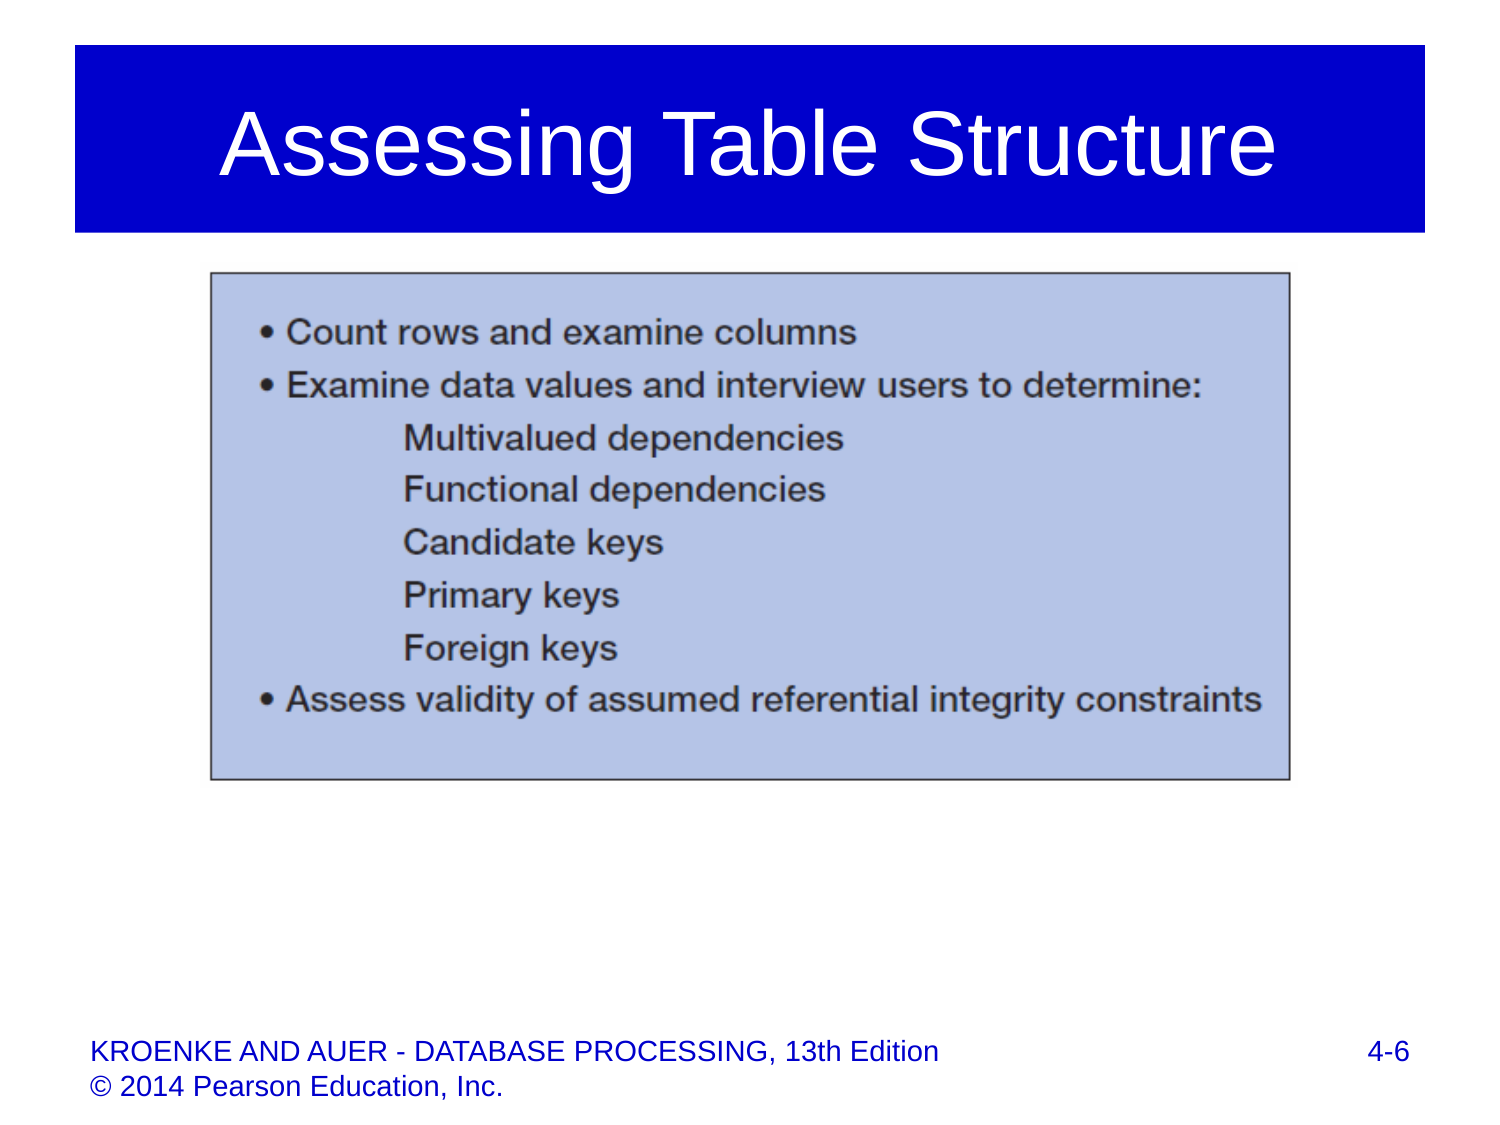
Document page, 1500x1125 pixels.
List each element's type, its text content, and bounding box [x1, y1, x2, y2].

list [199, 262, 1298, 788]
footer KROENKE AND AUER - DATABASE PROCESSING, 13th Edition © 2014 Pearson Education, Inc. [74, 1024, 976, 1104]
slide_number 4-6 [1074, 1024, 1426, 1103]
title Assessing Table Structure [75, 45, 1425, 233]
